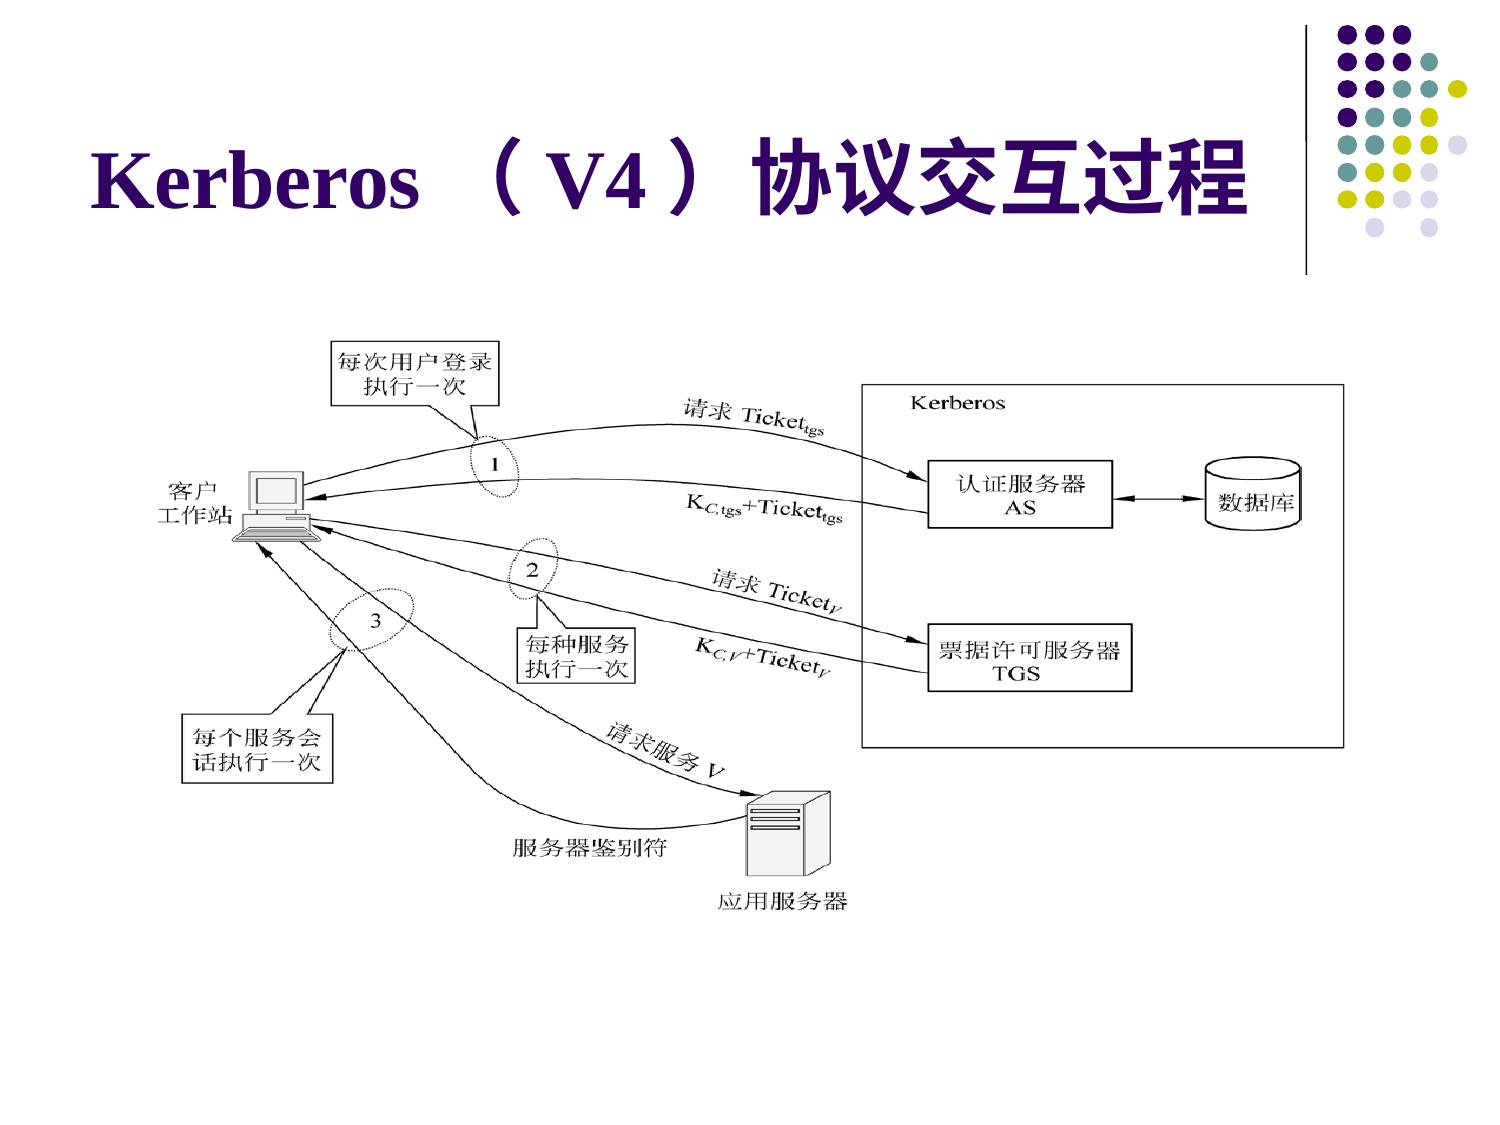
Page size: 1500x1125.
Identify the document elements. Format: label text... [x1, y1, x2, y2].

title Kerberos（V4）协议交互过程 [75, 20, 1313, 233]
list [158, 338, 1348, 916]
